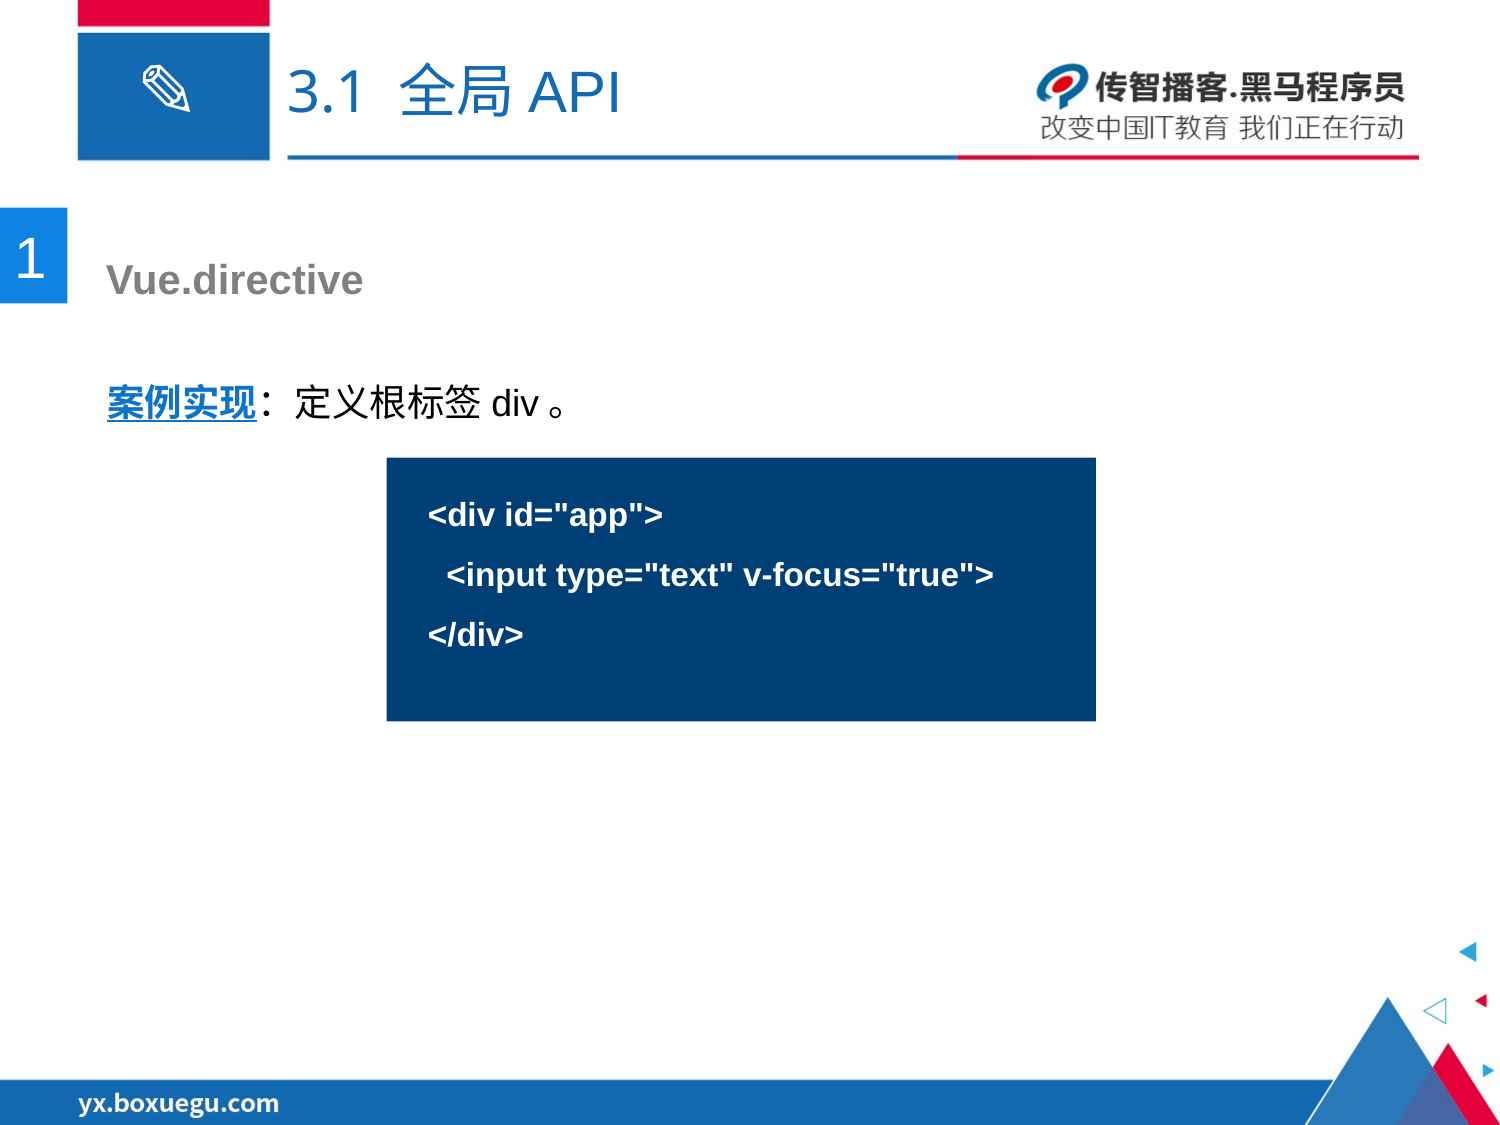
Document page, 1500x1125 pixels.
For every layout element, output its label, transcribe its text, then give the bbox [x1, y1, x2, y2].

title 3.1 全局API [271, 25, 1046, 153]
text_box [386, 457, 1097, 722]
picture [0, 1, 1500, 1125]
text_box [0, 207, 68, 304]
text_box Vue.directive [69, 245, 842, 355]
text_box 案例实现：定义根标签div。 [92, 326, 1390, 432]
